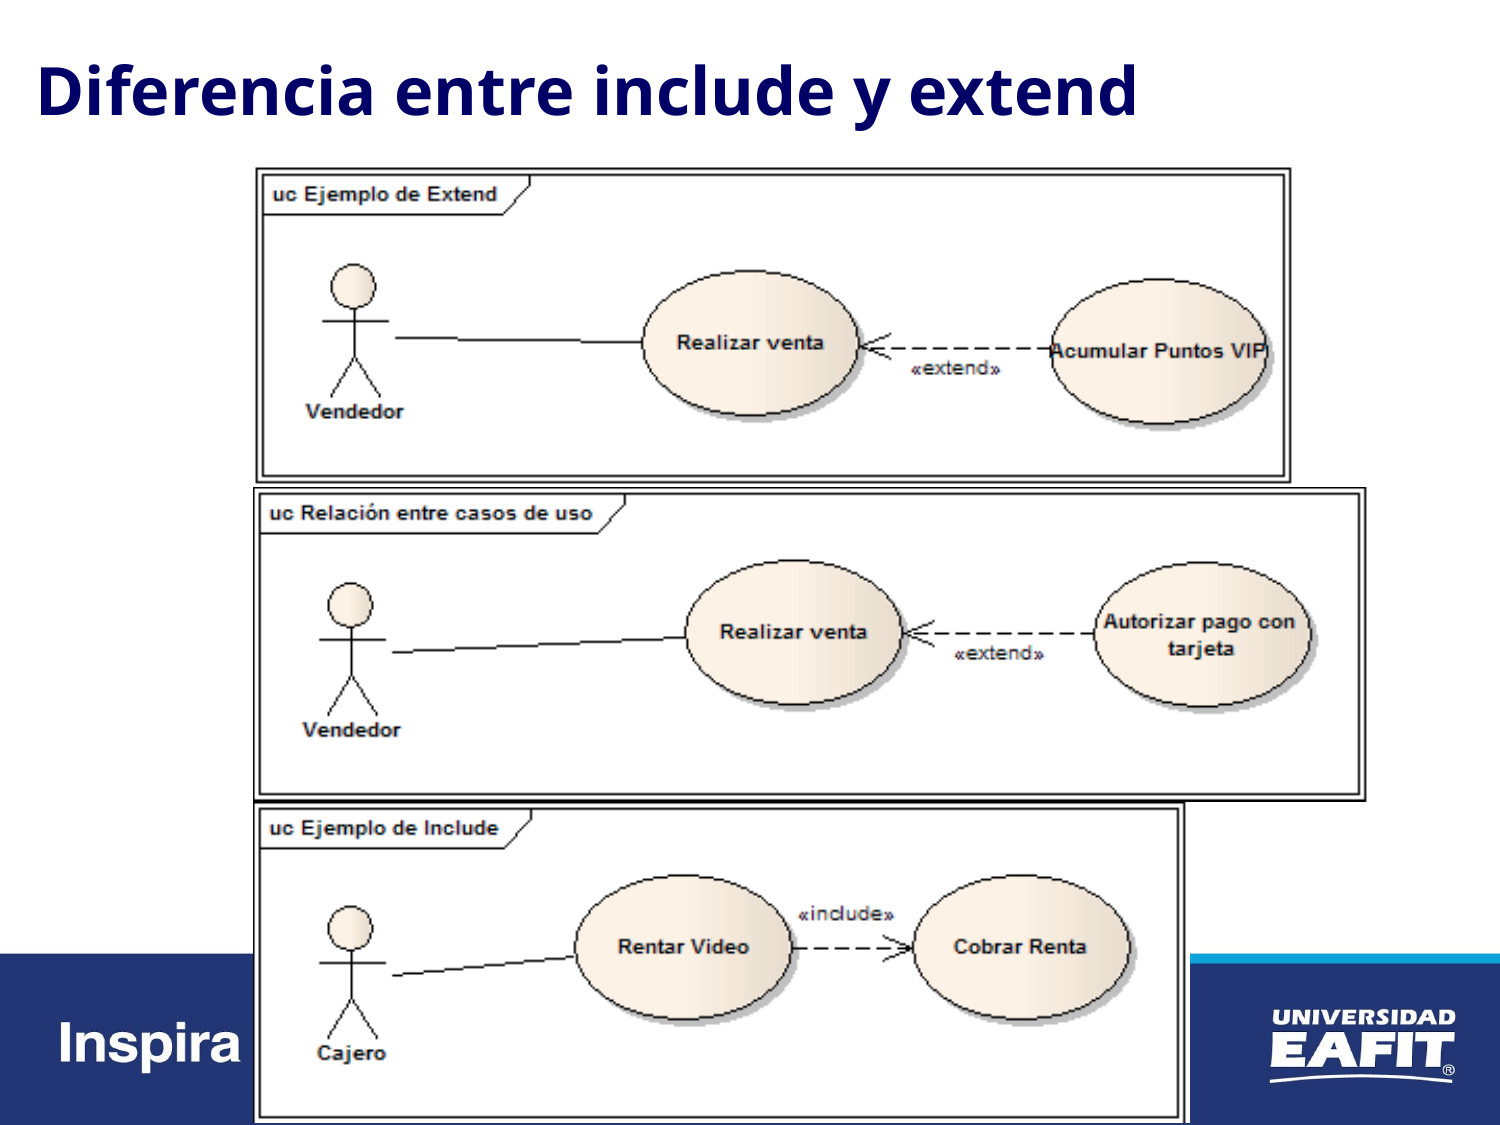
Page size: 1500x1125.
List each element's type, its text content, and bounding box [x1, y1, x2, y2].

title Diferencia entre include y extend [20, 0, 1371, 188]
picture [0, 0, 1500, 1125]
